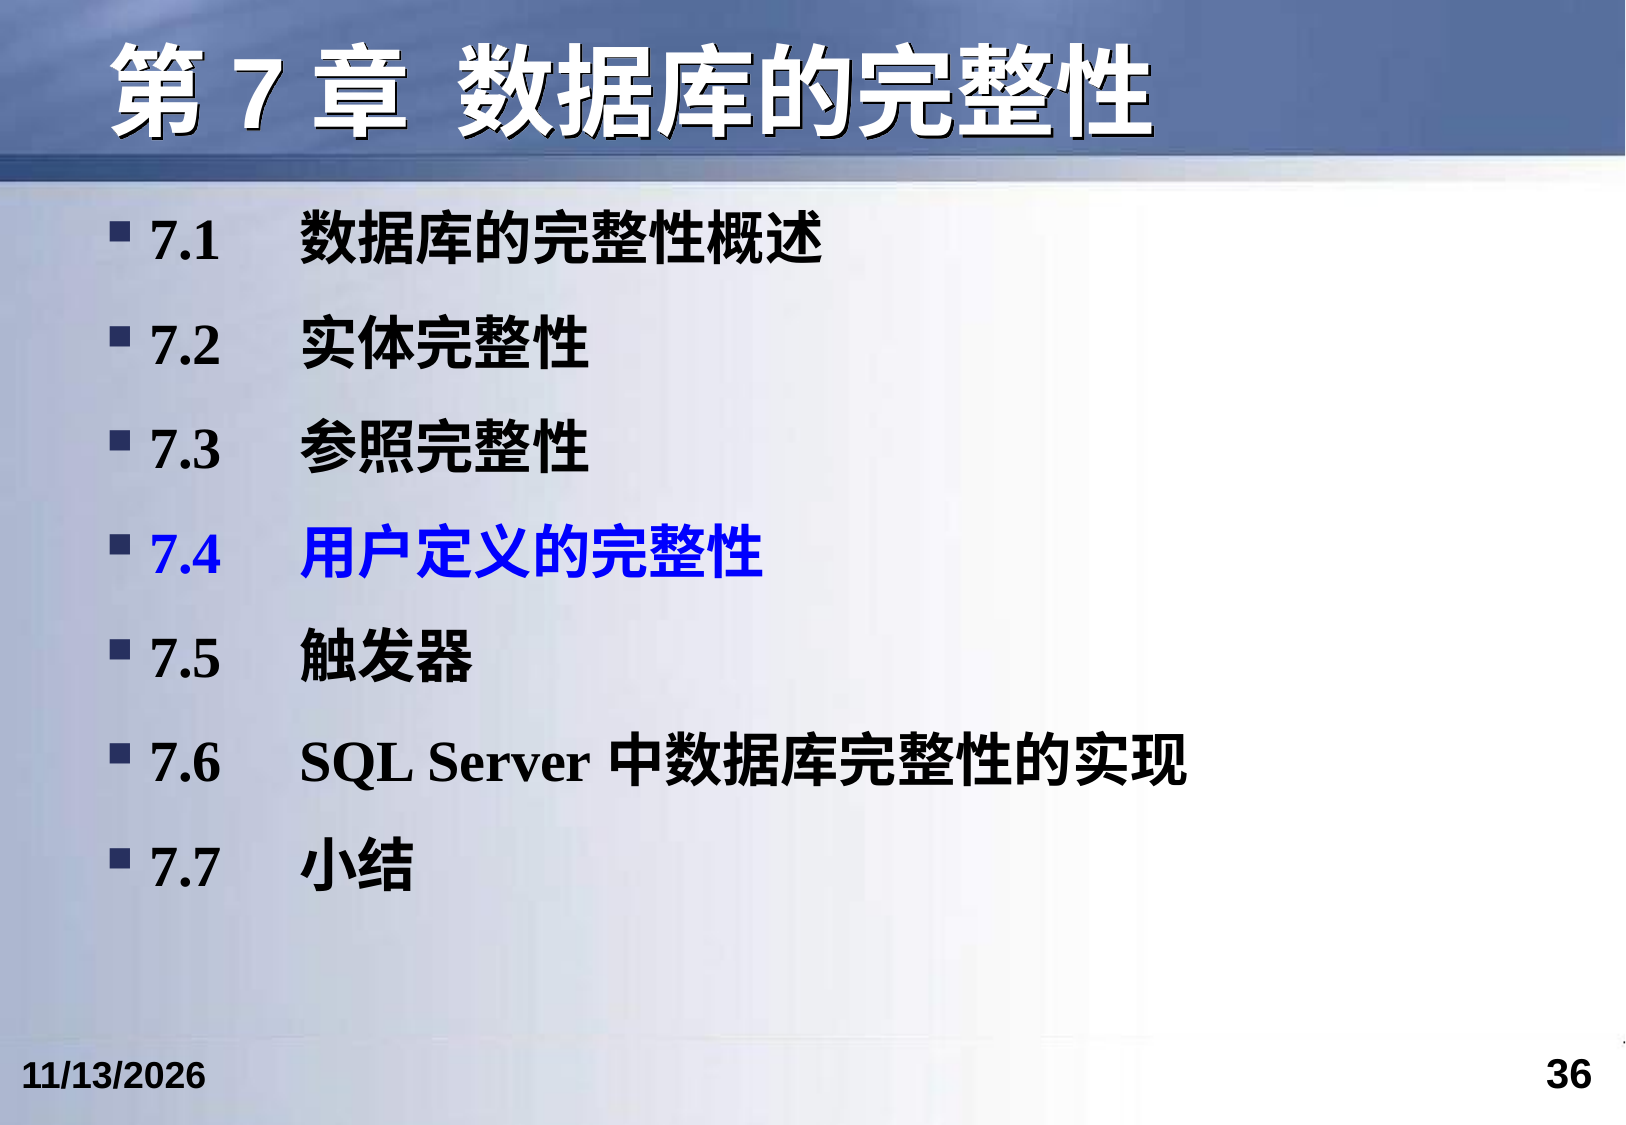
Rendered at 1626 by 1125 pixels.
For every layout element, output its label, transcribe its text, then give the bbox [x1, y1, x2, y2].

title 第7章 数据库的完整性 [106, 41, 1554, 150]
list 7.1 数据库的完整性概述 7.2 实体完整性 7.3 参照完整性 7.4 用户定义的完整性 7.5 触发器 7.6 SQL Server中数据库完整性的实现 7.7 小结 [106, 187, 1554, 924]
picture [0, 0, 1626, 1125]
slide_number 36 [1201, 1037, 1612, 1124]
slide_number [2, 1041, 380, 1125]
